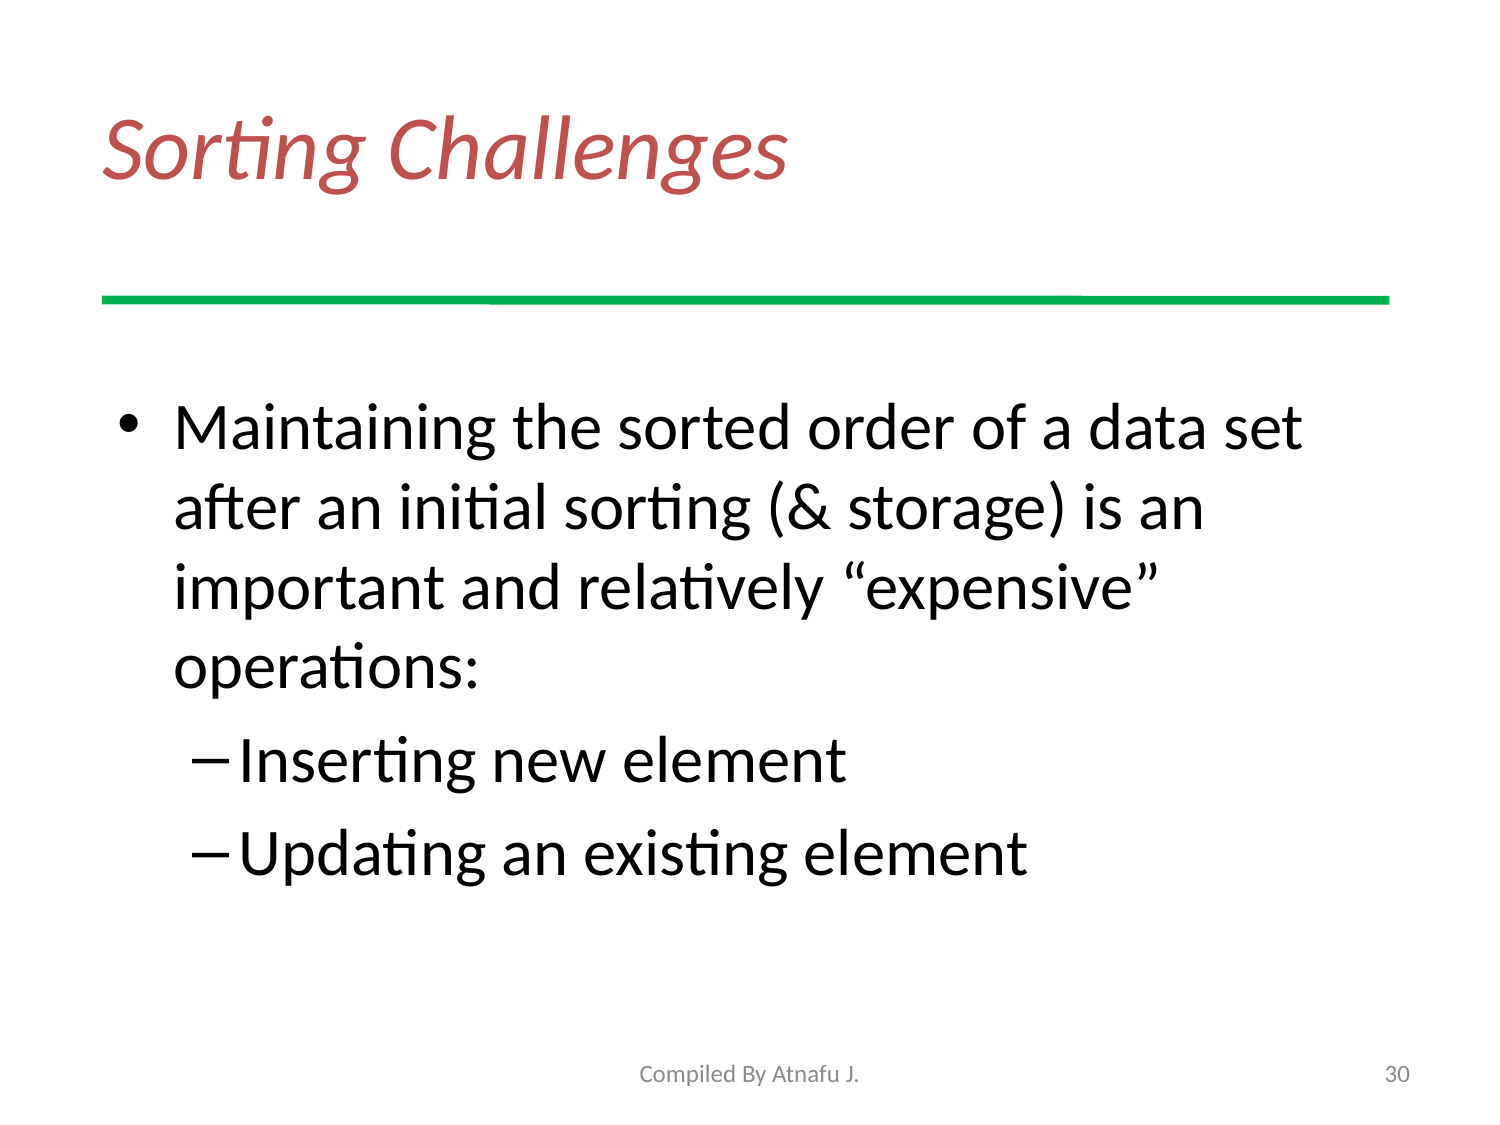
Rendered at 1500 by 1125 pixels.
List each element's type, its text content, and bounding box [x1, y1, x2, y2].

title Sorting Challenges [86, 49, 1437, 237]
list Maintaining the sorted order of a data set after an initial sorting (& storage) is an important and relatively “expensive” operations: Inserting new element Updating an existing element [101, 375, 1377, 1050]
footer Compiled By Atnafu J. [512, 1042, 988, 1103]
slide_number 30 [1074, 1042, 1425, 1103]
